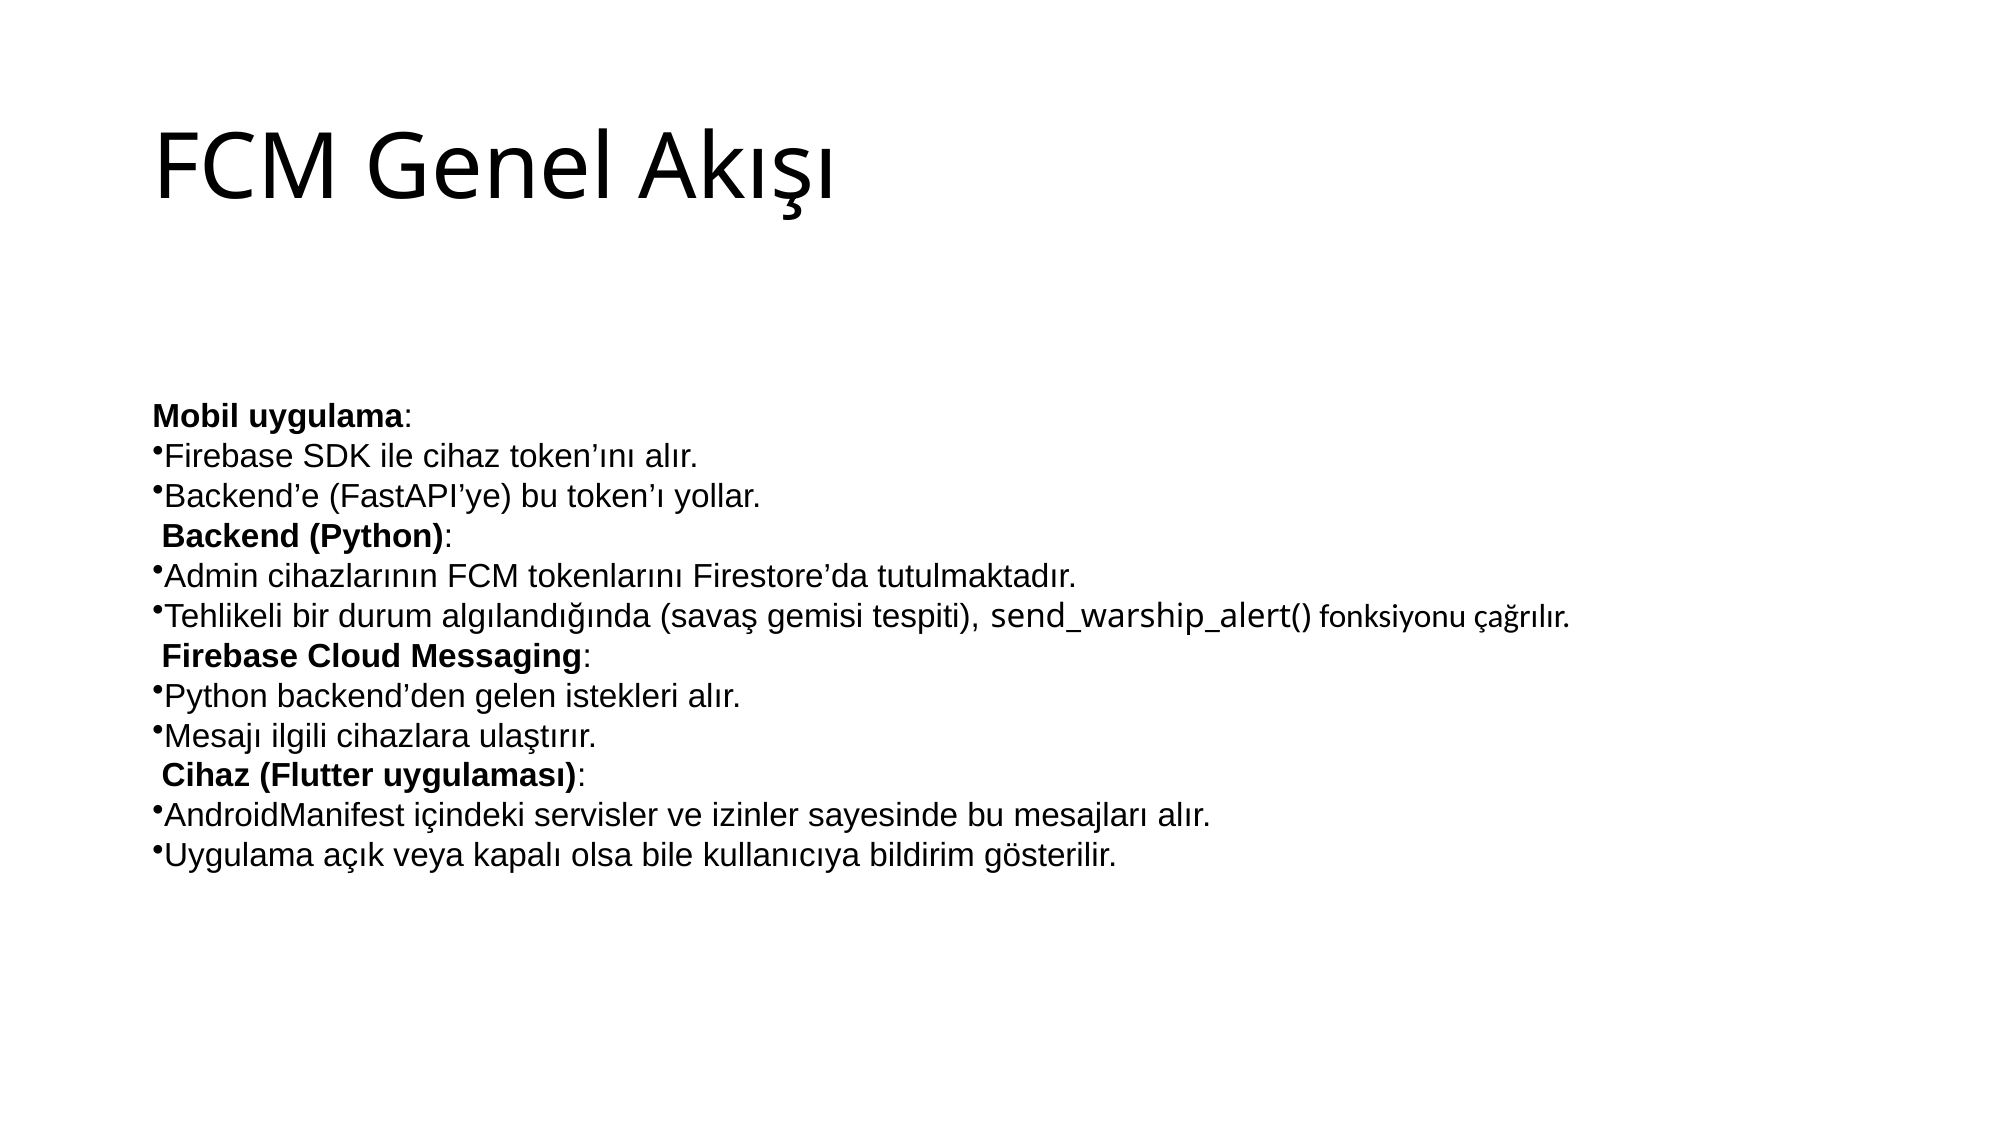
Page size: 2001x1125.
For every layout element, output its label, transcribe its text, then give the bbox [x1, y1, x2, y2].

list Mobil uygulama: Firebase SDK ile cihaz token’ını alır. Backend’e (FastAPI’ye) bu token’ı yollar. Backend (Python): Admin cihazlarının FCM tokenlarını Firestore’da tutulmaktadır. Tehlikeli bir durum algılandığında (savaş gemisi tespiti), send_warship_alert() fonksiyonu çağrılır. Firebase Cloud Messaging: Python backend’den gelen istekleri alır. Mesajı ilgili cihazlara ulaştırır. Cihaz (Flutter uygulaması): AndroidManifest içindeki servisler ve izinler sayesinde bu mesajları alır. Uygulama açık veya kapalı olsa bile kullanıcıya bildirim gösterilir. [137, 329, 1589, 983]
title FCM Genel Akışı [137, 59, 1863, 278]
